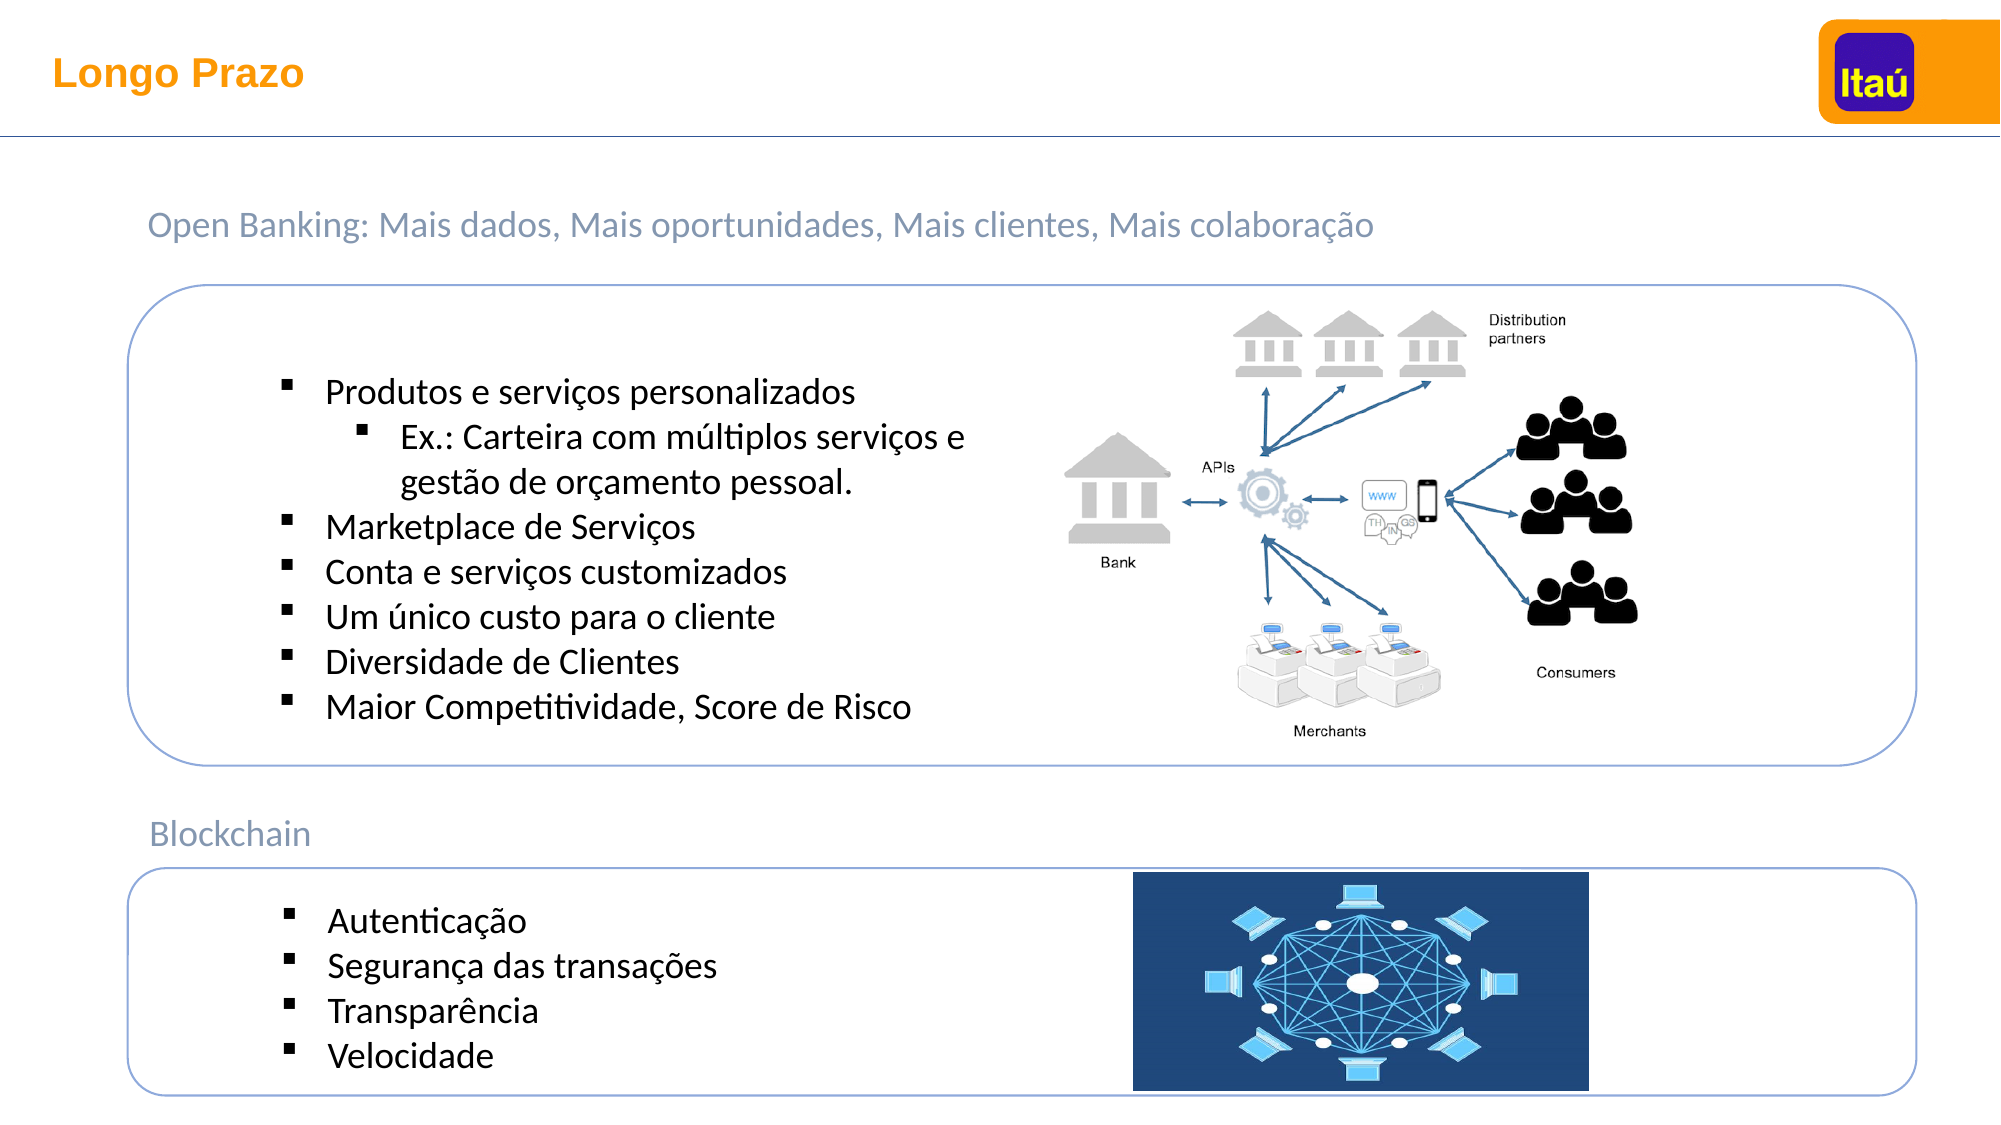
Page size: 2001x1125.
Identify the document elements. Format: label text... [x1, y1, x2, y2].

text_box Blockchain [134, 801, 327, 862]
picture [1832, 31, 1926, 113]
text_box [1940, 19, 2000, 125]
text_box [1817, 18, 1949, 125]
text_box [126, 867, 1918, 1097]
text_box Produtos e serviços personalizados Ex.: Carteira com múltiplos serviços e gestão de orçamento pessoal. Marketplace de Serviços Conta e serviços customizados Um único custo para o cliente Diversidade de Clientes Maior Competitividade, Score de Risco [263, 359, 1000, 735]
text_box Open Banking: Mais dados, Mais oportunidades, Mais clientes, Mais colaboração [132, 192, 1391, 252]
picture [1133, 872, 1589, 1091]
text_box Longo Prazo [37, 38, 1589, 104]
picture [1062, 304, 1649, 742]
text_box [126, 284, 1918, 767]
text_box Autenticação Segurança das transações Transparência Velocidade [266, 888, 734, 1084]
